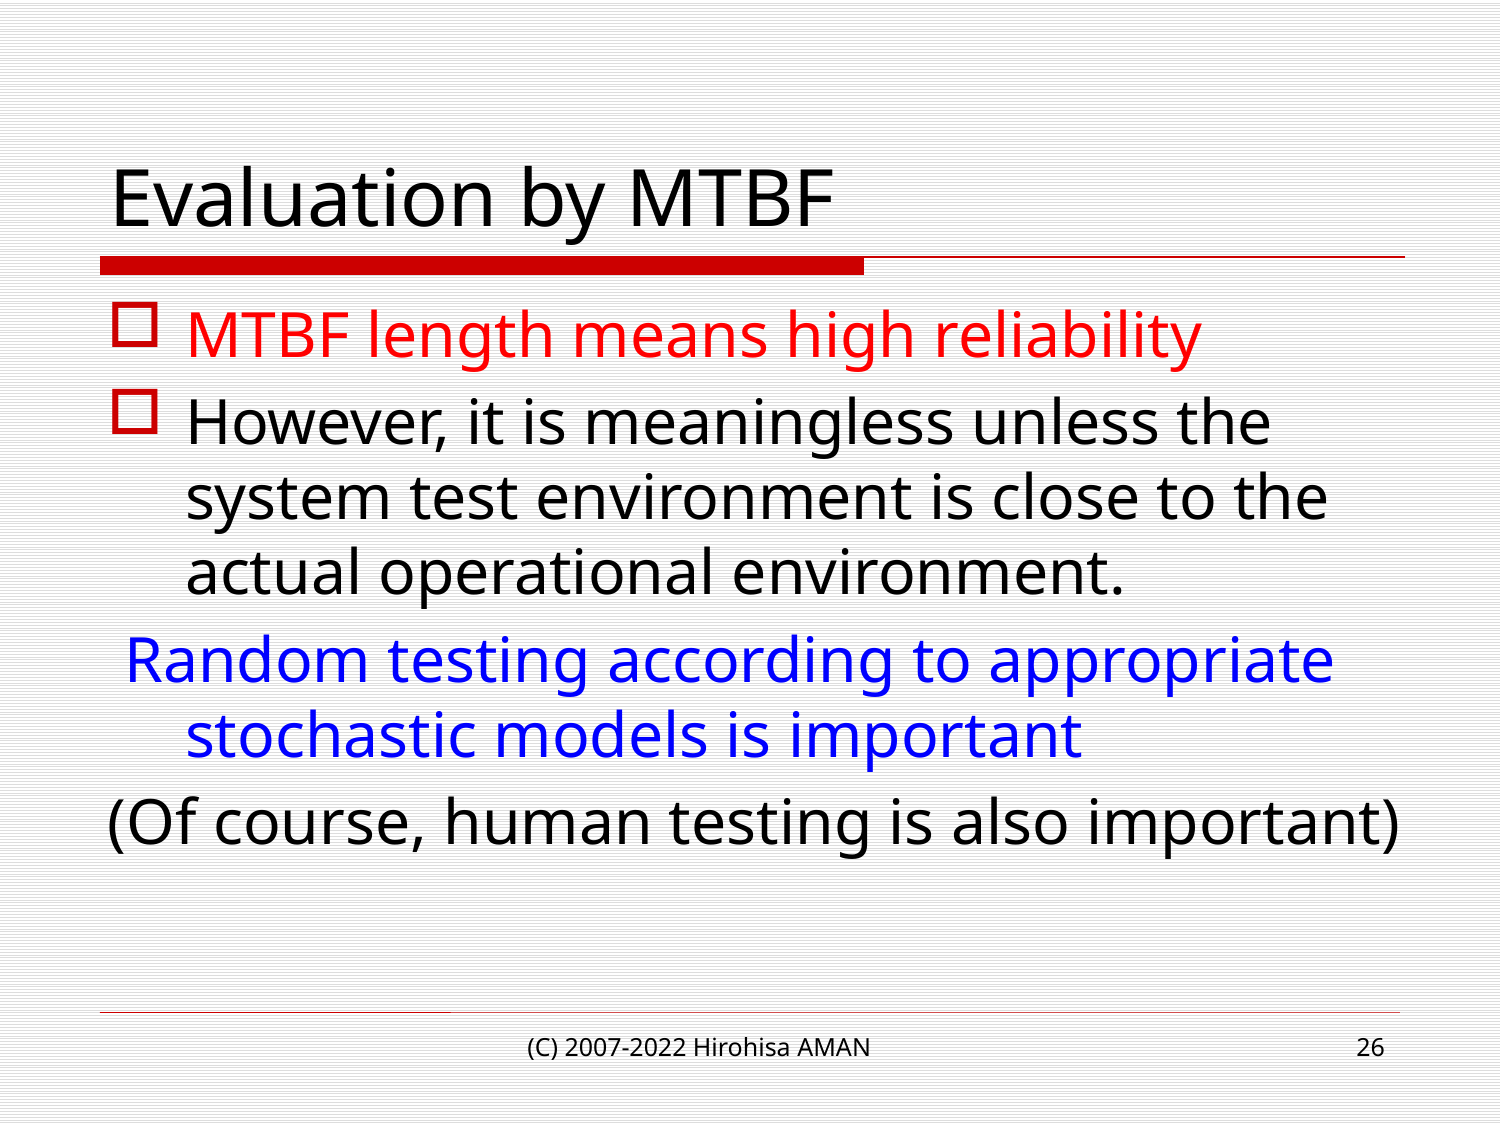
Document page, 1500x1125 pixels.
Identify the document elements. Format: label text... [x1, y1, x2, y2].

slide_number 26 [1074, 1024, 1401, 1103]
footer (C) 2007-2022 Hirohisa AMAN [512, 1024, 988, 1103]
title Evaluation by MTBF [93, 49, 1407, 250]
list MTBF length means high reliability However, it is meaningless unless the system test environment is close to the actual operational environment. Random testing according to appropriate stochastic models is important (Of course, human testing is also important) [92, 287, 1500, 988]
